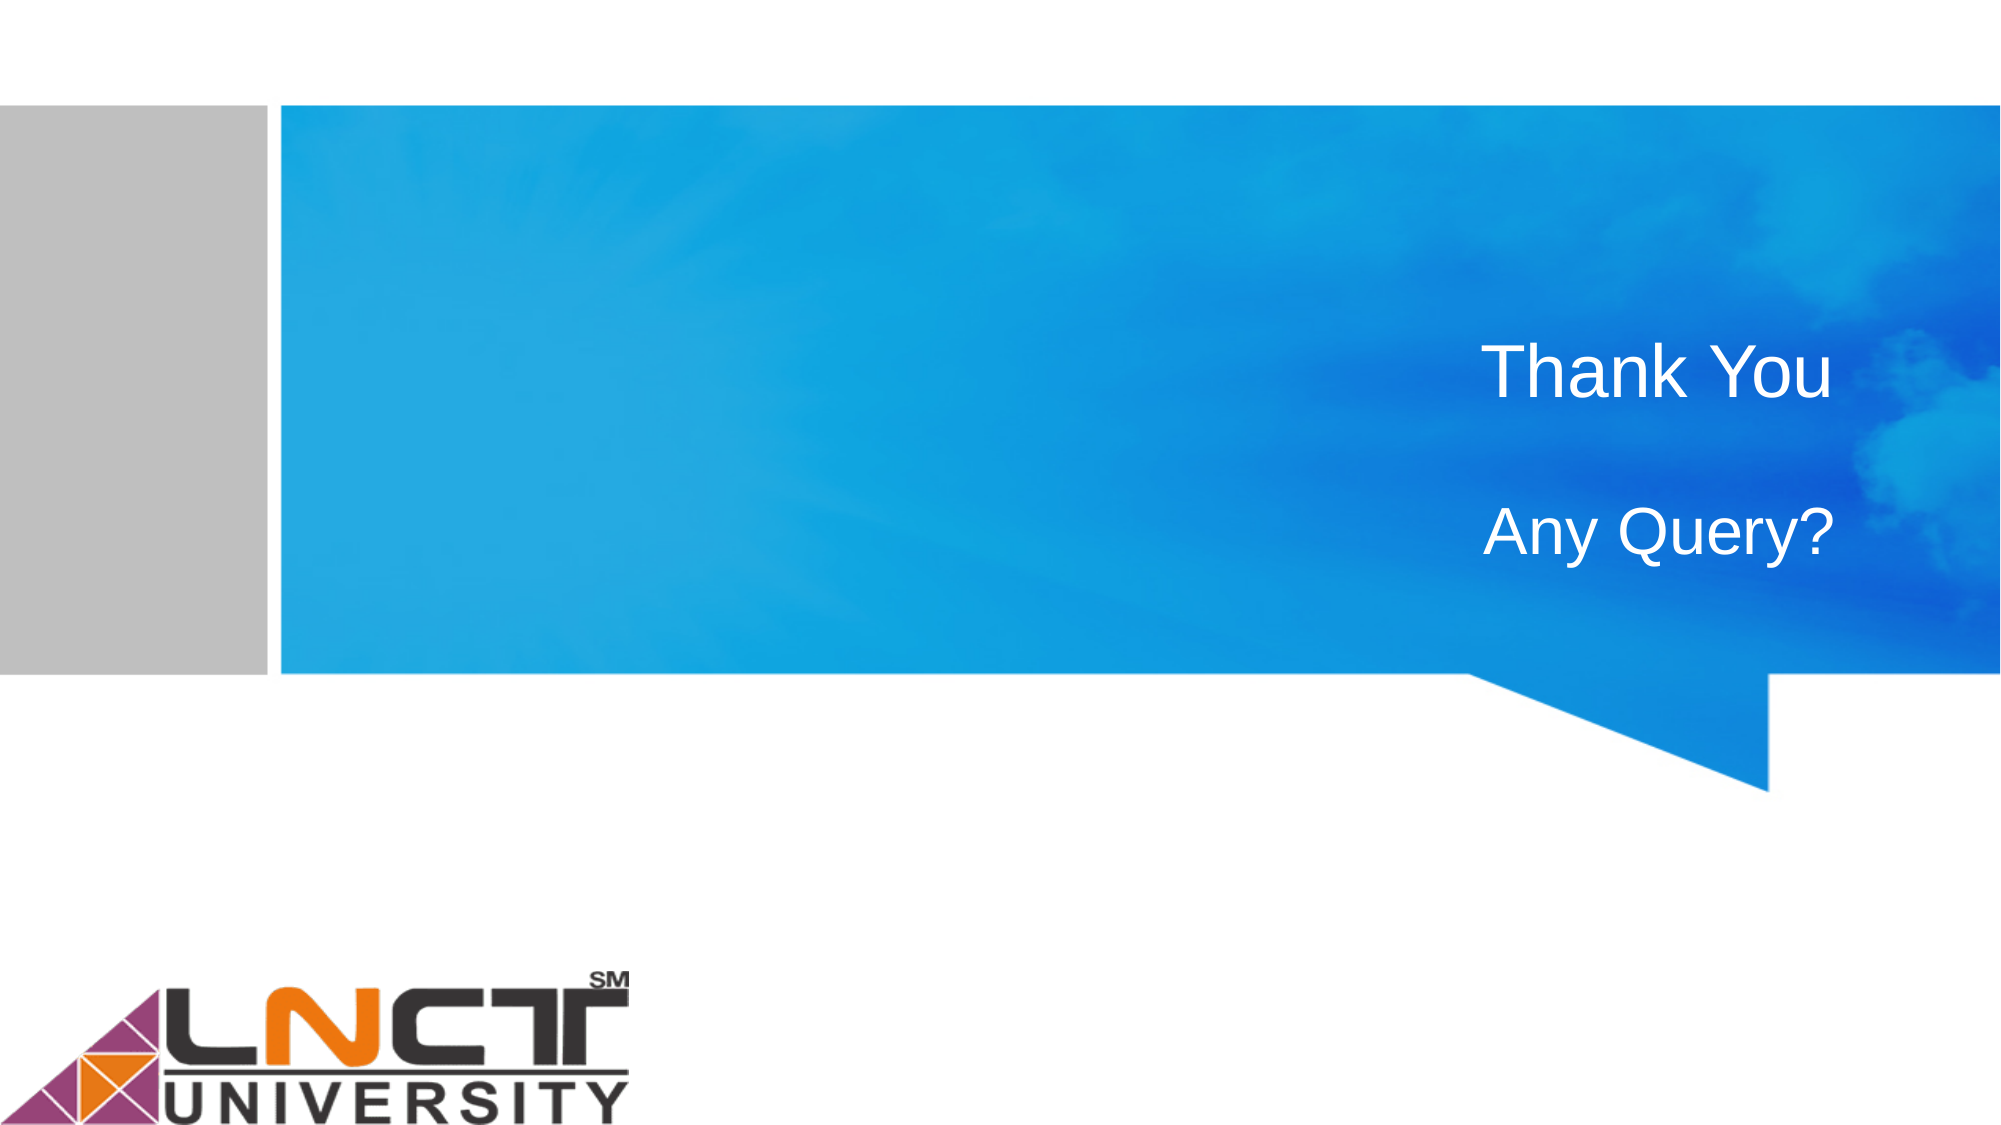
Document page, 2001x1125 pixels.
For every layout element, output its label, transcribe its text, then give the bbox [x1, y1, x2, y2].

title Thank You [338, 278, 1850, 457]
subtitle Any Query? [338, 479, 1851, 768]
picture [0, 3, 2001, 1125]
